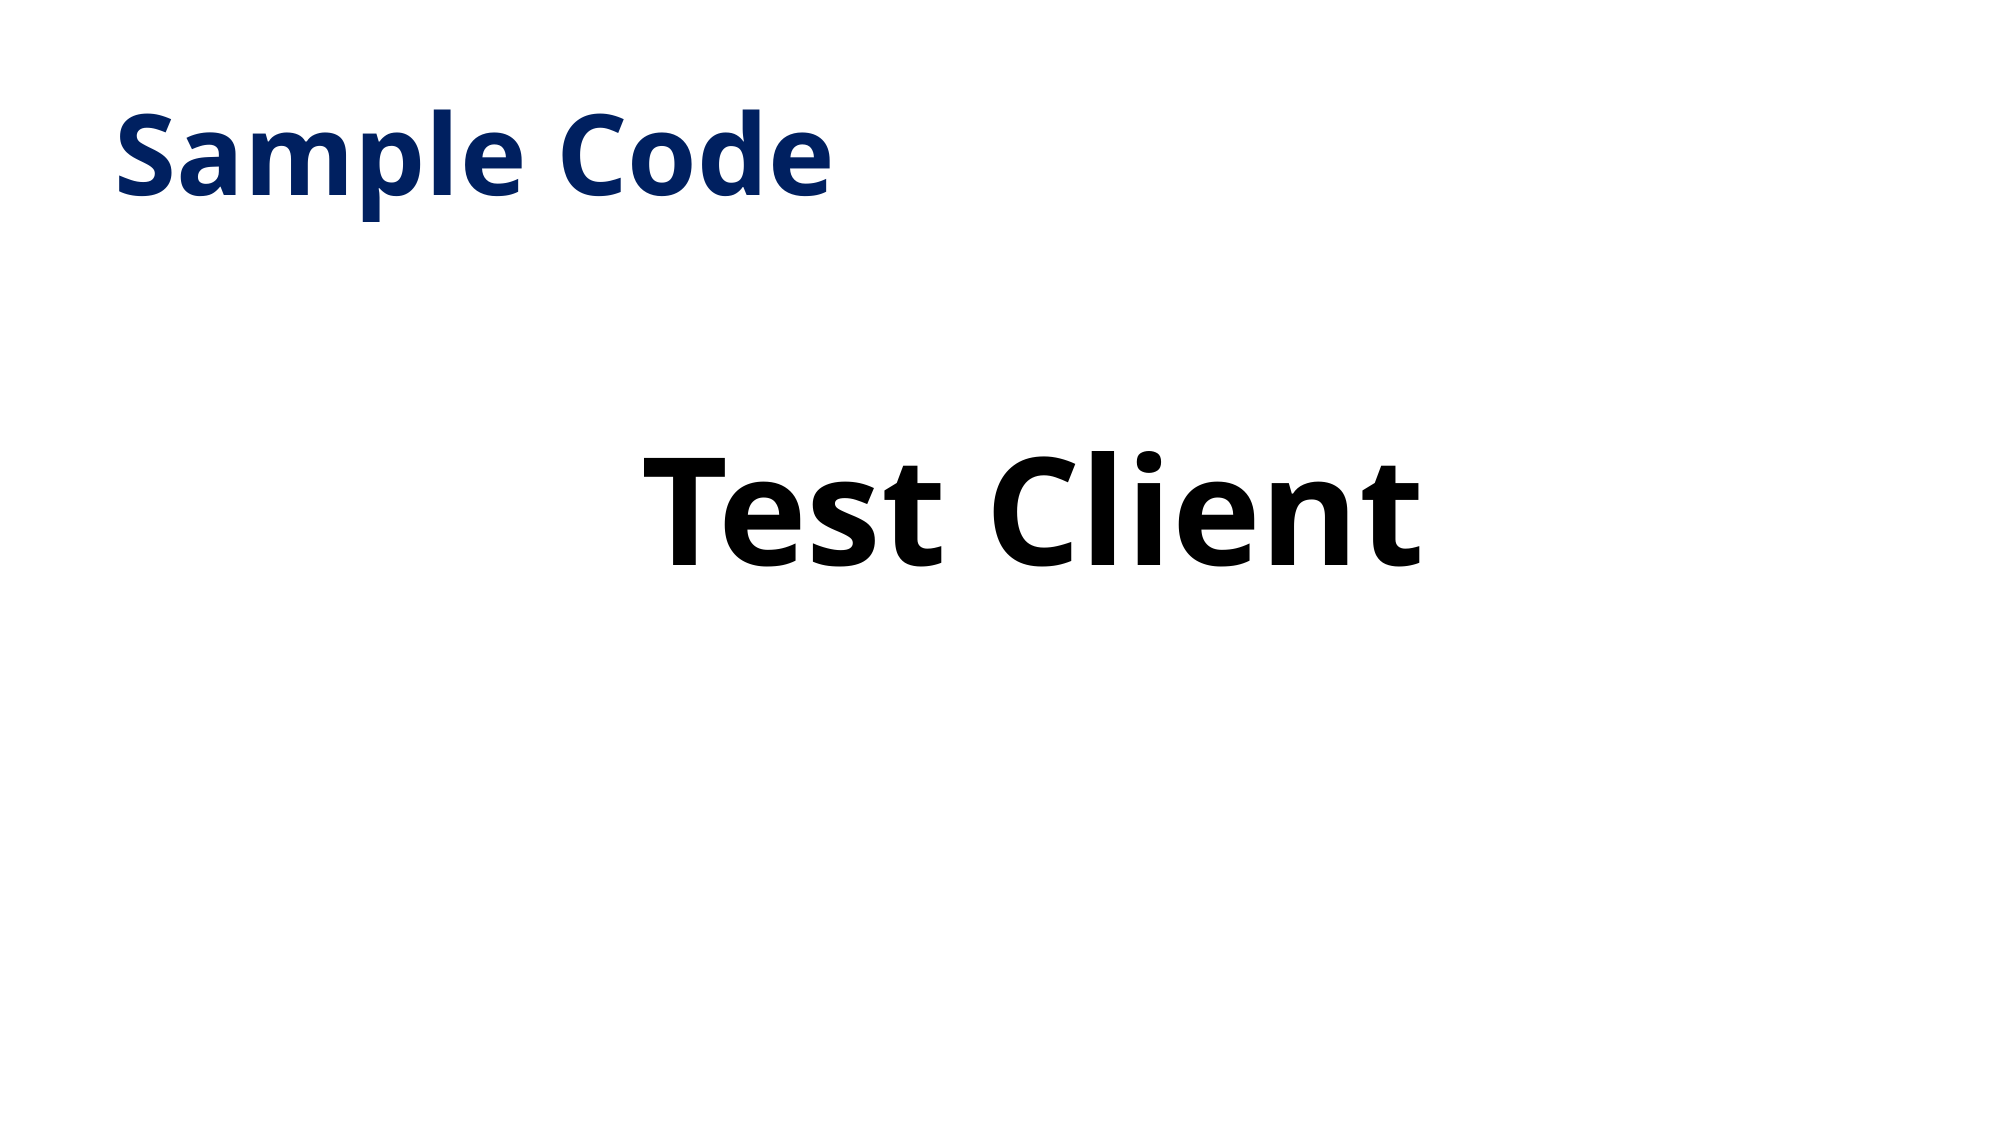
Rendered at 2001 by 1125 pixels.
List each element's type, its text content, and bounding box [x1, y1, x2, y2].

text_box Test Client [627, 408, 1440, 604]
text_box Sample Code [99, 75, 851, 226]
